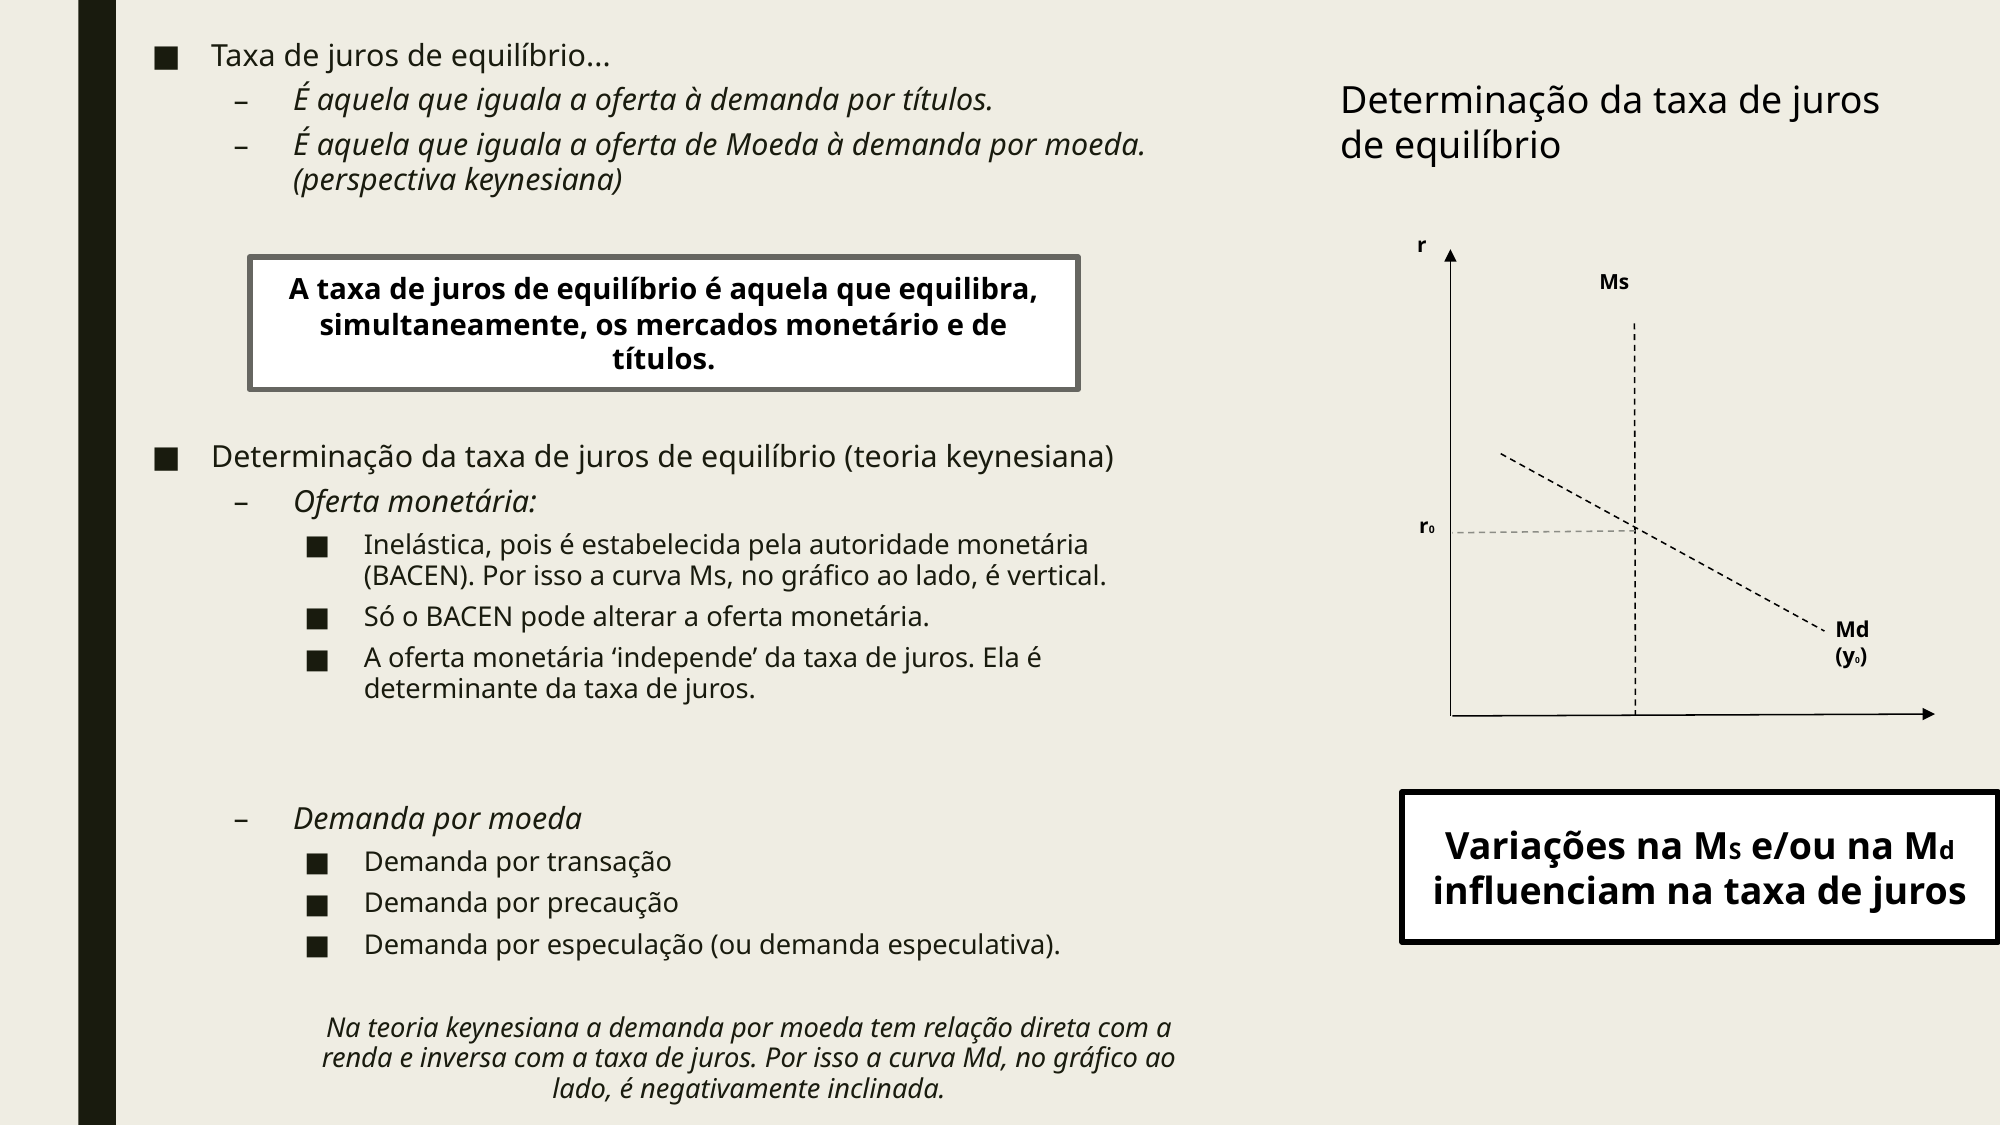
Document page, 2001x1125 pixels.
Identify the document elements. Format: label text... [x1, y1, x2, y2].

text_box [1324, 68, 2000, 717]
text_box Variações na MS e/ou na Md influenciam na taxa de juros [1402, 792, 1998, 942]
list Taxa de juros de equilíbrio... É aquela que iguala a oferta à demanda por títulos. É aquela que iguala a oferta de Moeda à demanda por moeda. (perspectiva keynesiana) Determinação da taxa de juros de equilíbrio (teoria keynesiana) Oferta monetária: Inelástica, pois é estabelecida pela autoridade monetária (BACEN). Por isso a curva Ms, no gráfico ao lado, é vertical. Só o BACEN pode alterar a oferta monetária. A oferta monetária ‘independe’ da taxa de juros. Ela é determinante da taxa de juros. Demanda por moeda Demanda por transação Demanda por precaução Demanda por especulação (ou demanda especulativa). Na teoria keynesiana a demanda por moeda tem relação direta com a renda e inversa com a taxa de juros. Por isso a curva Md, no gráfico ao lado, é negativamente inclinada. [136, 31, 1209, 1125]
text_box A taxa de juros de equilíbrio é aquela que equilibra, simultaneamente, os mercados monetário e de títulos. [249, 257, 1078, 390]
